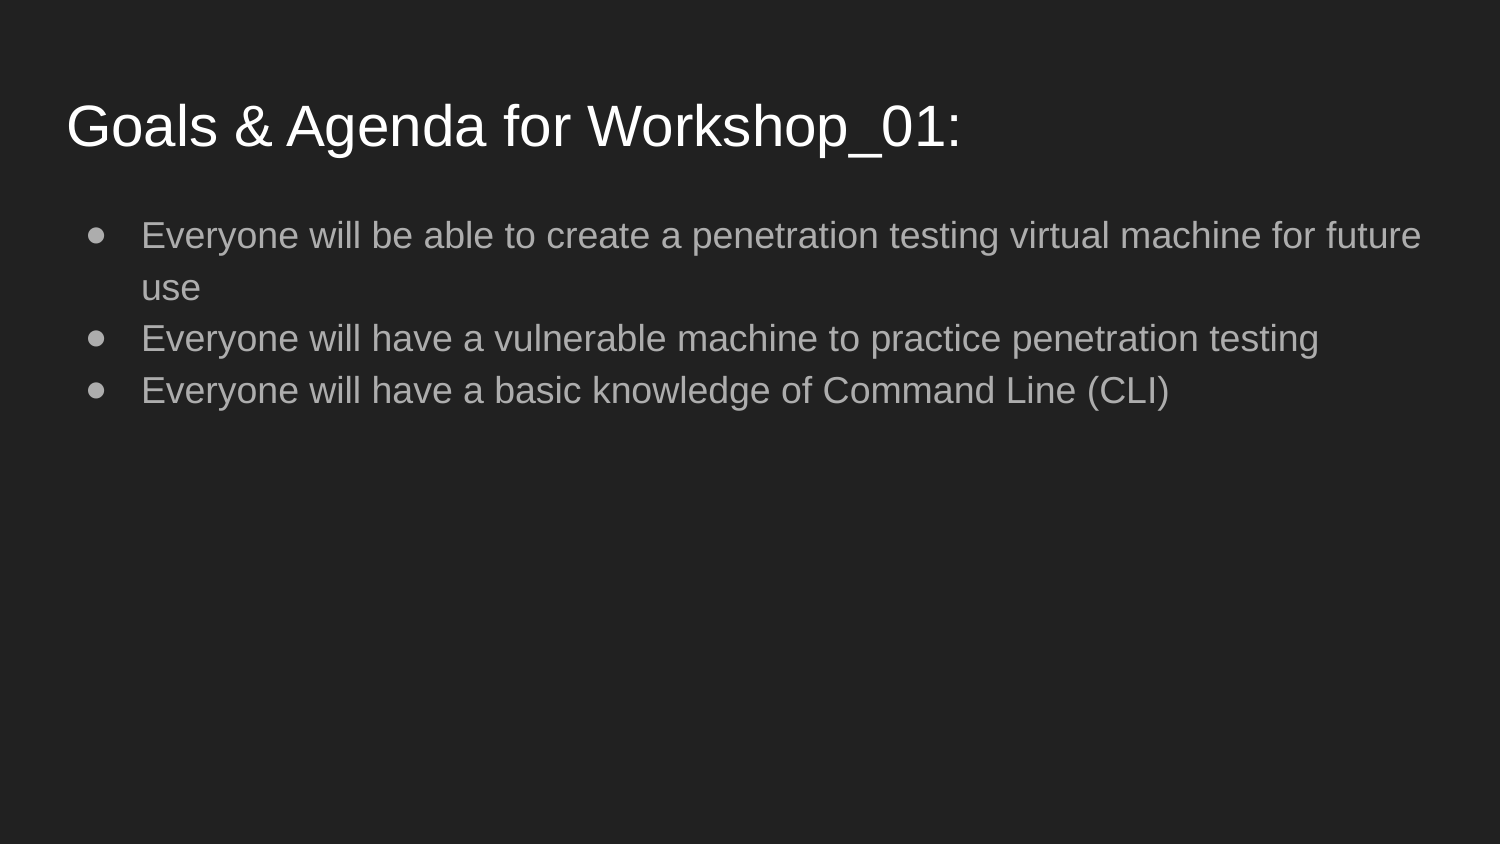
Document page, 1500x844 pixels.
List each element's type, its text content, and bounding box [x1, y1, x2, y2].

title Goals & Agenda for Workshop_01: [51, 72, 1449, 167]
list Everyone will be able to create a penetration testing virtual machine for future use Everyone will have a vulnerable machine to practice penetration testing Everyone will have a basic knowledge of Command Line (CLI) [51, 189, 1449, 750]
